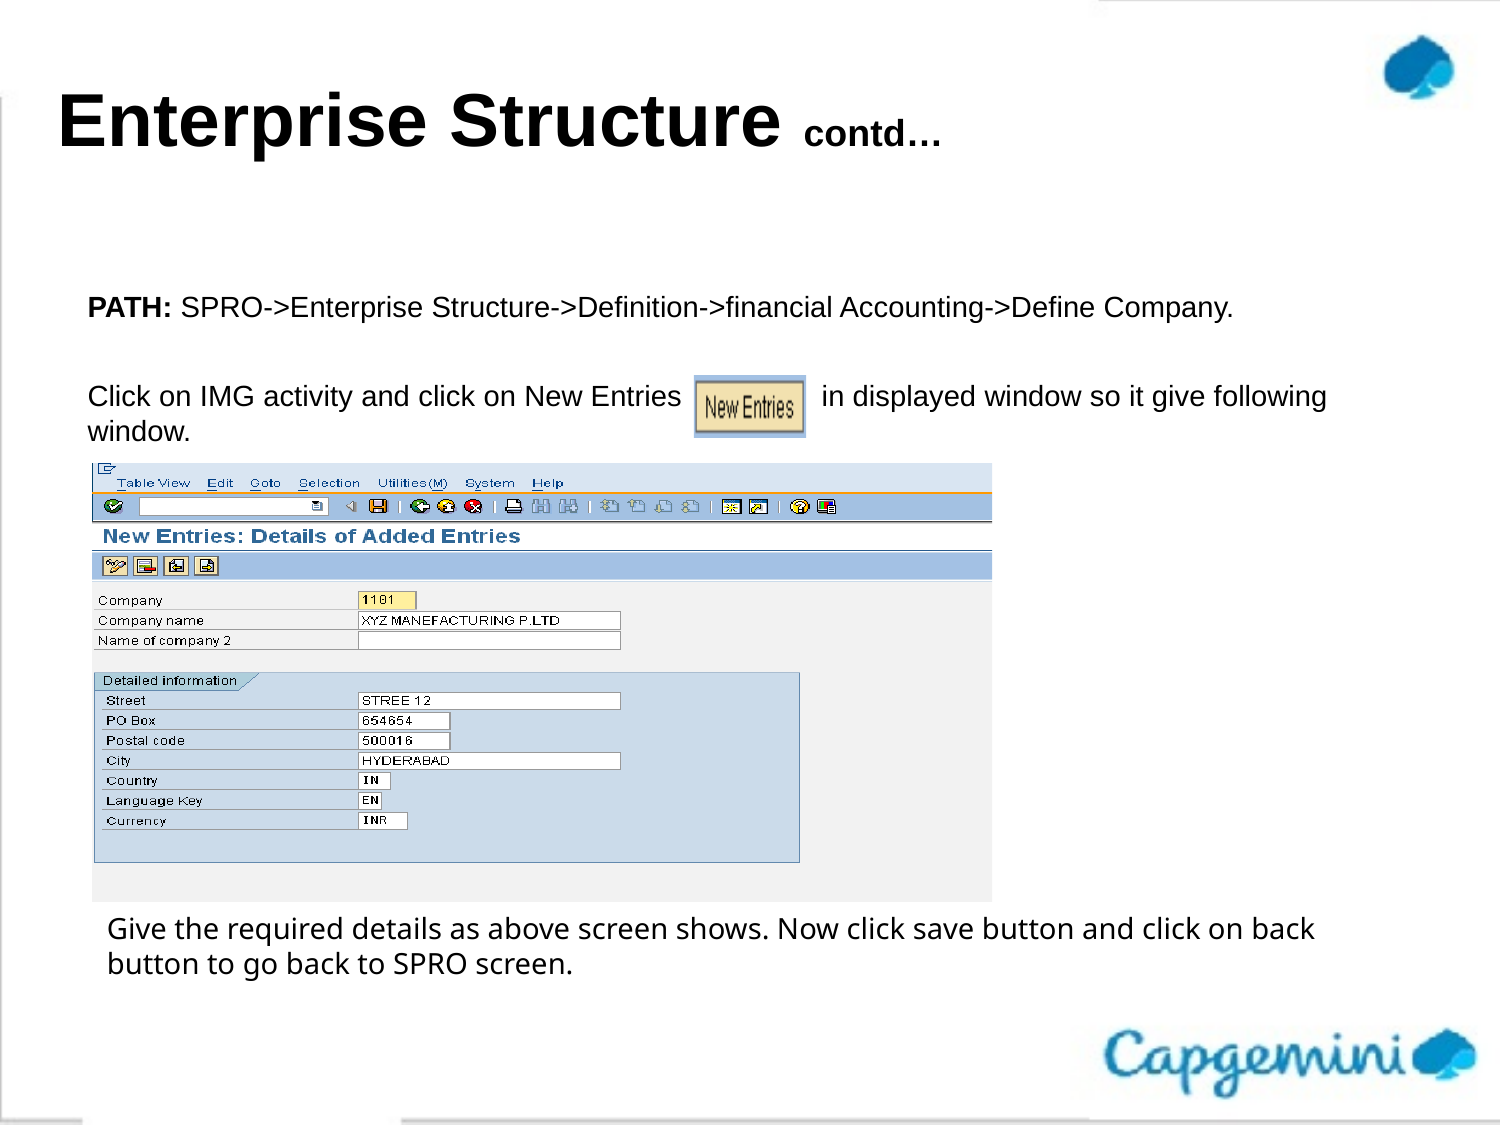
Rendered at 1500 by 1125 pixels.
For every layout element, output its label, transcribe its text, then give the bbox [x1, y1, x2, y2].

picture [0, 0, 1500, 1125]
title Enterprise Structure contd… [57, 71, 1492, 183]
list PATH: SPRO->Enterprise Structure->Definition->financial Accounting->Define Company. Click on IMG activity and click on New Entries in displayed window so it give following window. [86, 903, 1351, 1064]
text_box Give the required details as above screen shows. Now click save button and click on back button to go back to SPRO screen. [92, 868, 1355, 988]
list PATH: SPRO->Enterprise Structure->Definition->financial Accounting->Define Company. Click on IMG activity and click on New Entries in displayed window so it give following window. [86, 250, 1351, 868]
